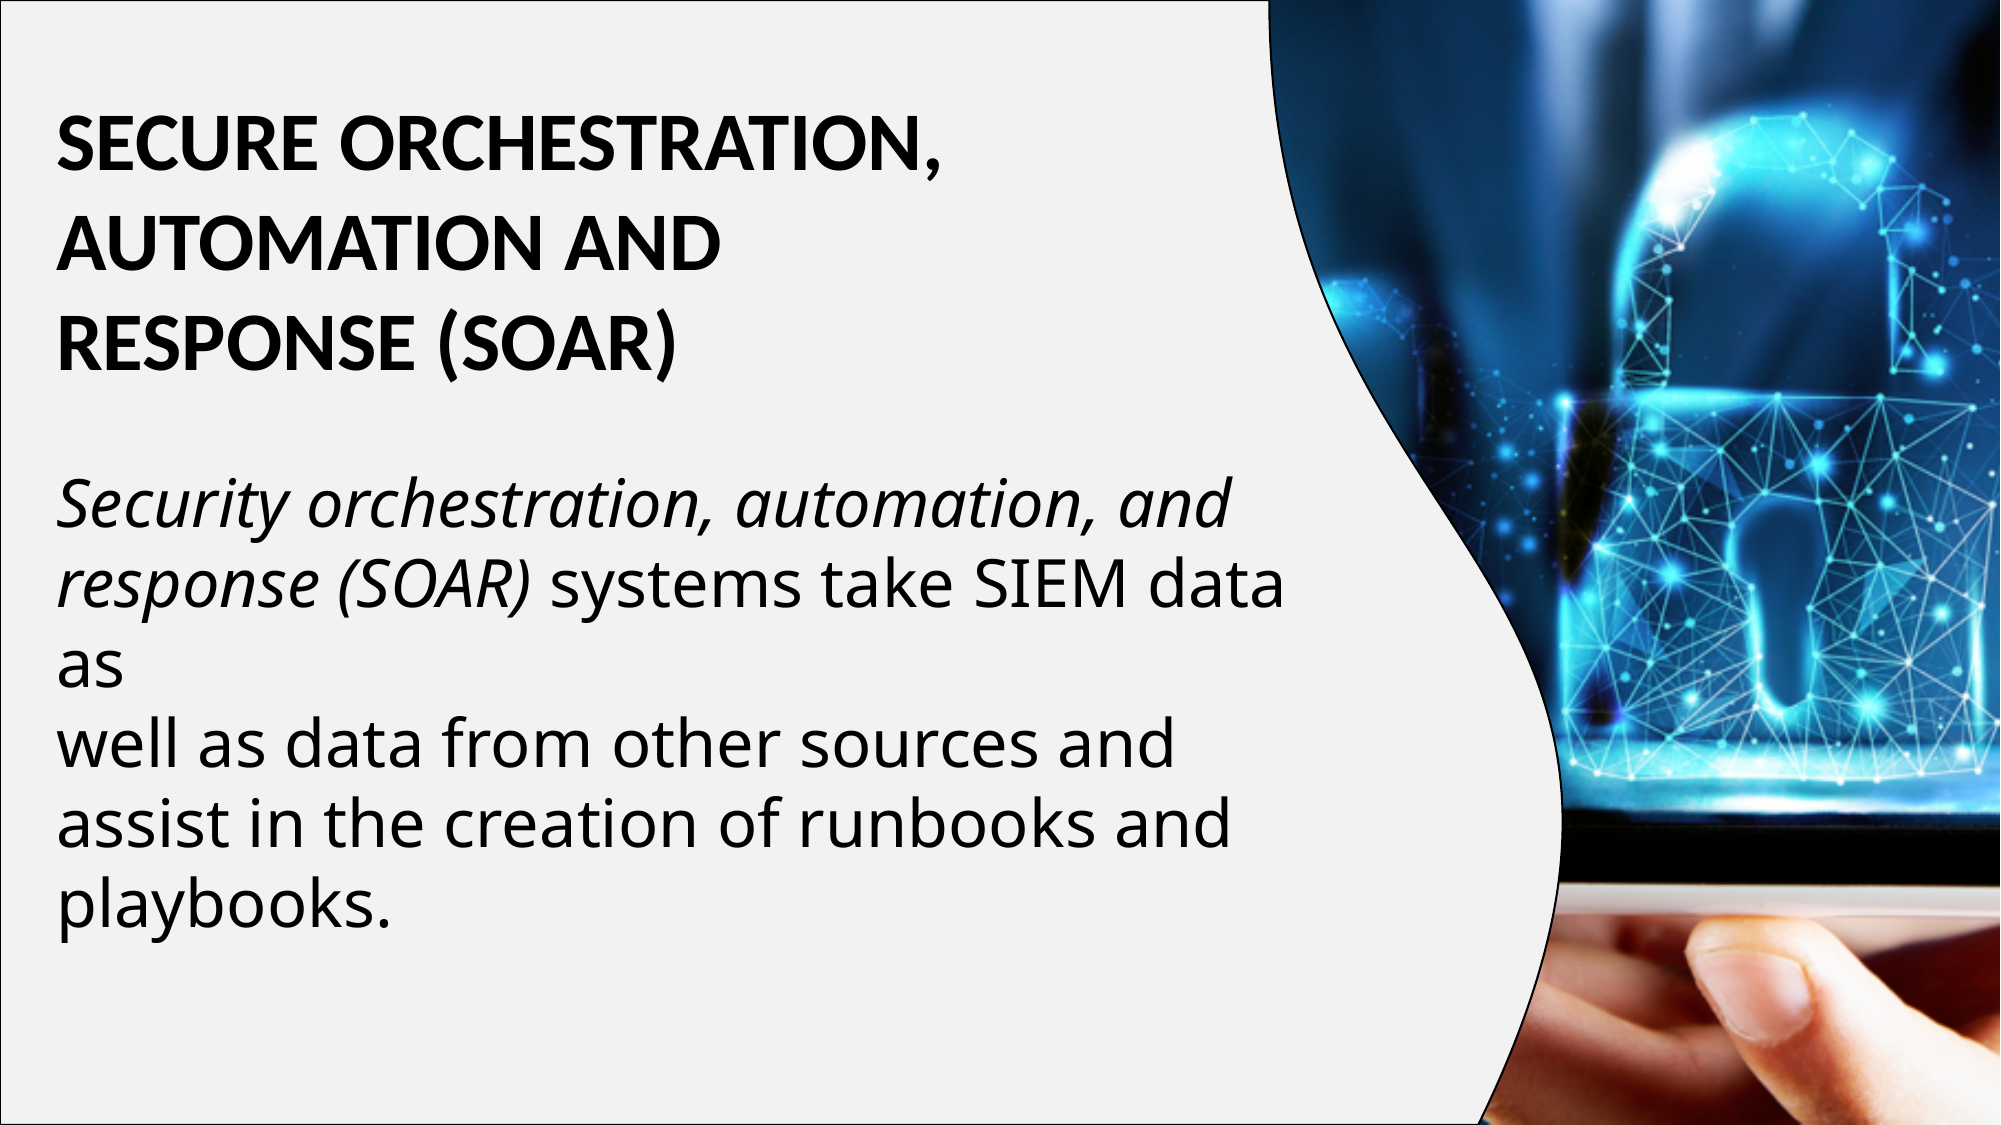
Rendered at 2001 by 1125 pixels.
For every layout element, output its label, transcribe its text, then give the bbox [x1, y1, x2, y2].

text_box SECURE ORCHESTRATION, AUTOMATION AND RESPONSE (SOAR) [41, 79, 744, 213]
picture [744, 0, 2000, 1125]
text_box Security orchestration, automation, and response (SOAR) systems take SIEM data as well as data from other sources and assist in the creation of runbooks and playbooks. [41, 213, 744, 949]
text_box [0, 0, 744, 1125]
